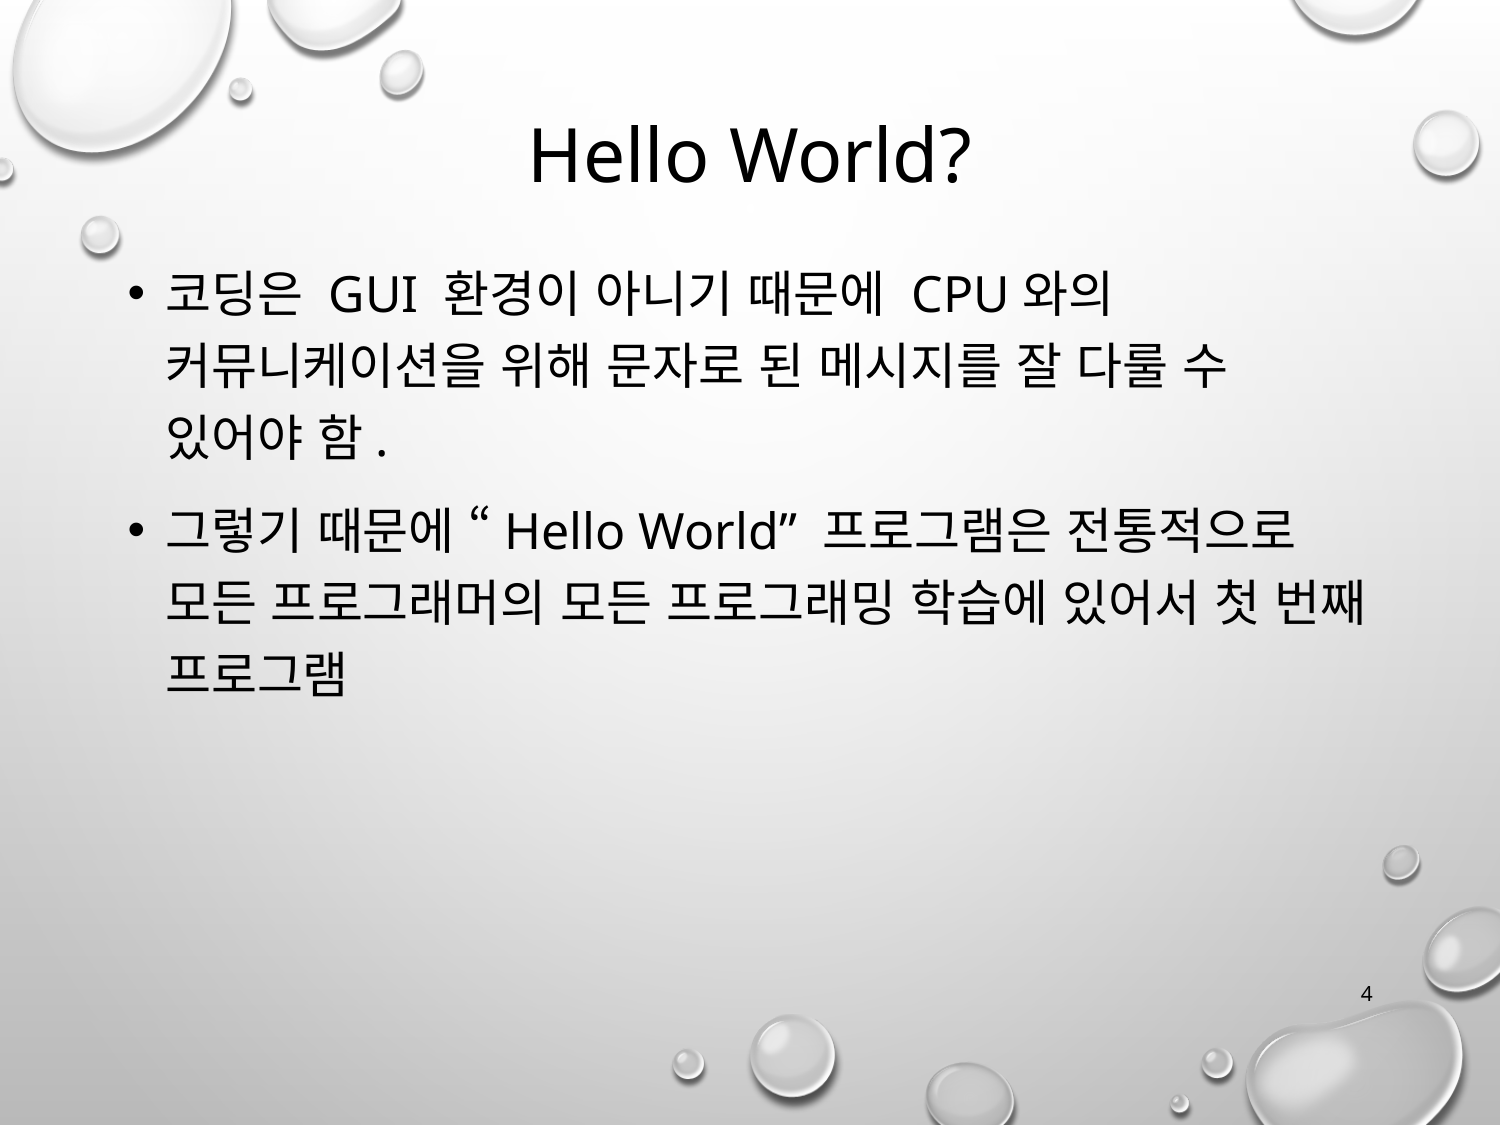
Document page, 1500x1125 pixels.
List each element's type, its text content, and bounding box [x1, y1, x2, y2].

title Hello World? [112, 101, 1388, 215]
picture [0, 0, 1500, 1125]
list 코딩은 GUI 환경이 아니기 때문에 CPU와의 커뮤니케이션을 위해 문자로 된 메시지를 잘 다룰 수 있어야 함. 그렇기 때문에 “Hello World” 프로그램은 전통적으로 모든 프로그래머의 모든 프로그래밍 학습에 있어서 첫 번째 프로그램 [112, 242, 1388, 1025]
slide_number 4 [1293, 965, 1388, 1025]
